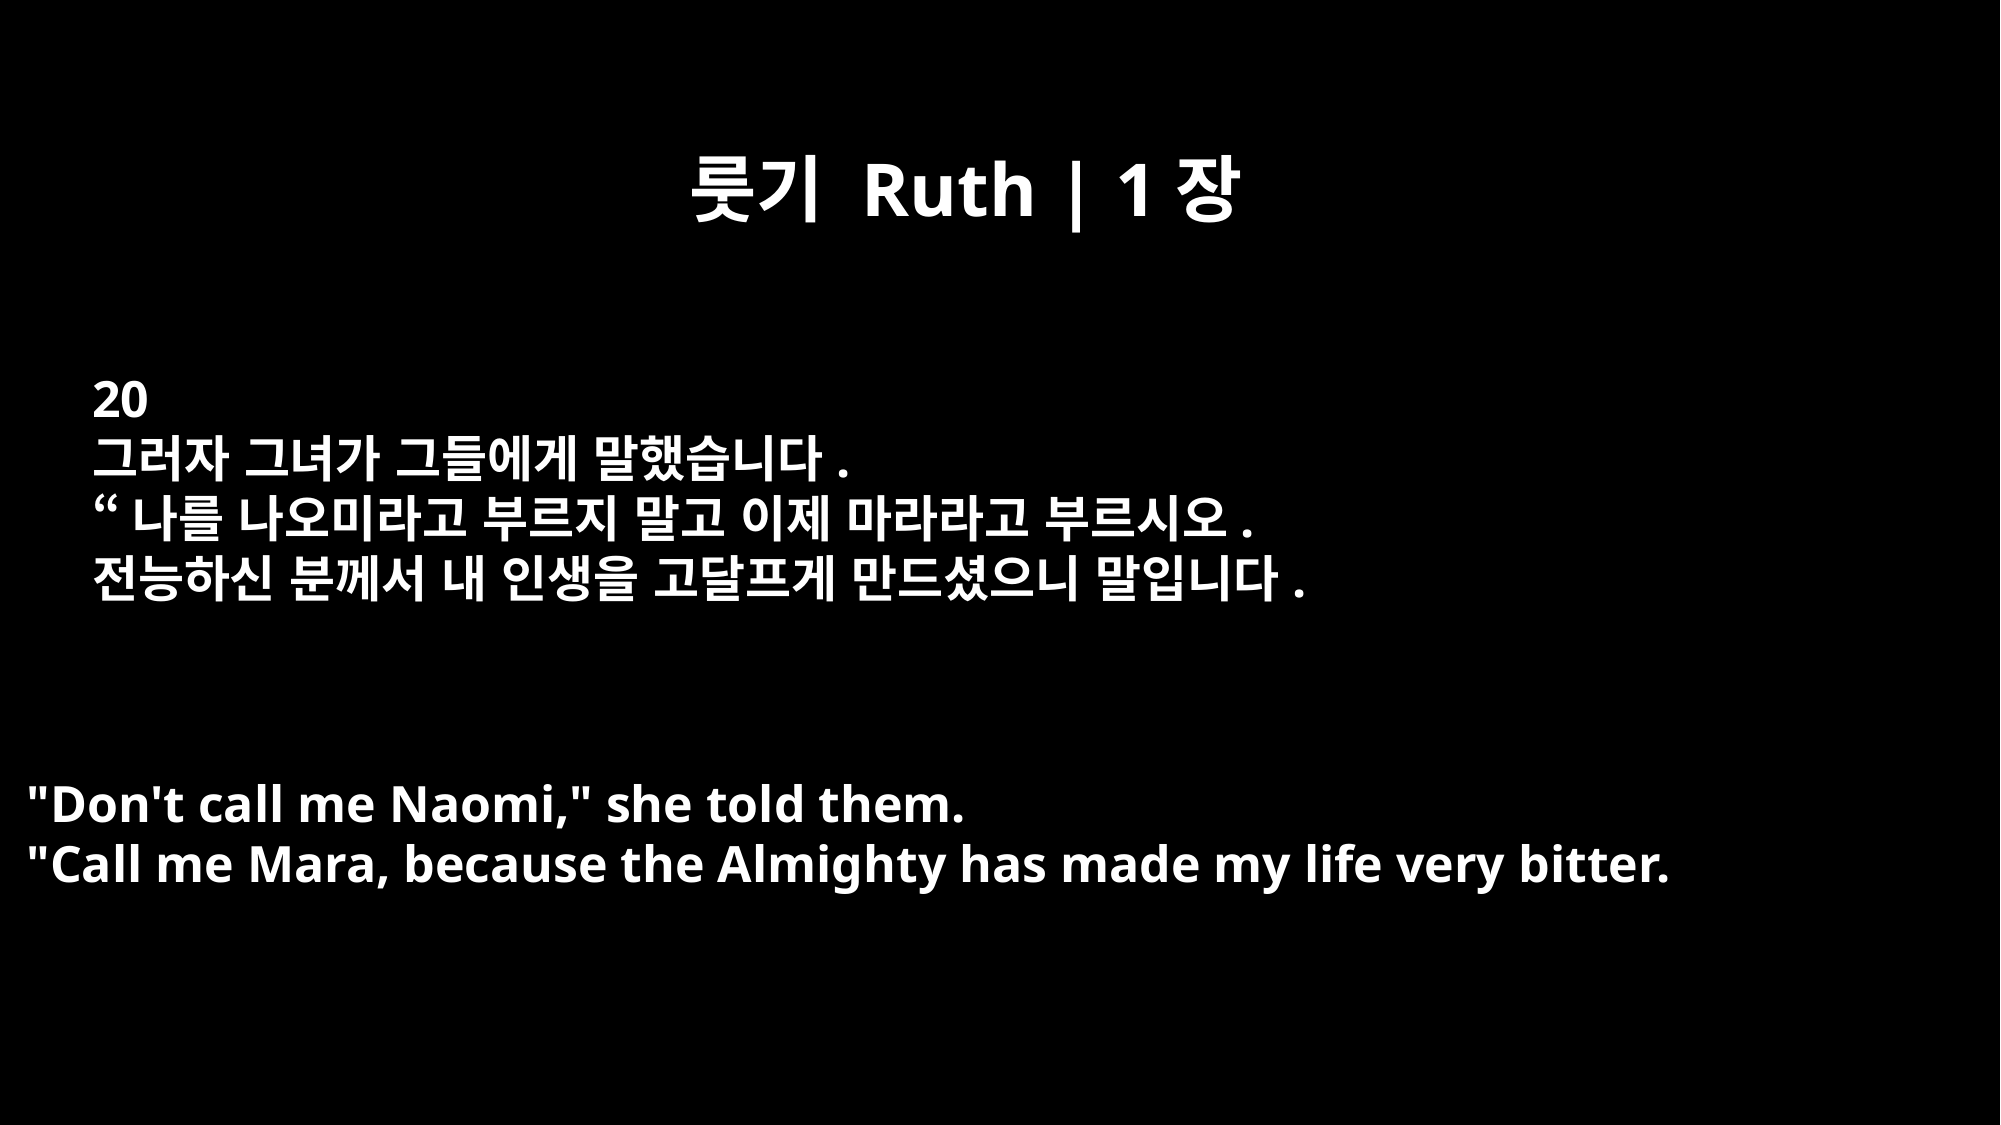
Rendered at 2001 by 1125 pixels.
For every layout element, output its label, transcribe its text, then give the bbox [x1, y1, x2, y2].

text_box 20 그러자 그녀가 그들에게 말했습니다. “나를 나오미라고 부르지 말고 이제 마라라고 부르시오. 전능하신 분께서 내 인생을 고달프게 만드셨으니 말입니다. [77, 359, 1322, 615]
text_box 룻기 Ruth | 1장 [674, 136, 1258, 239]
text_box "Don't call me Naomi," she told them. "Call me Mara, because the Almighty has made my life very bitter. [11, 764, 1686, 900]
